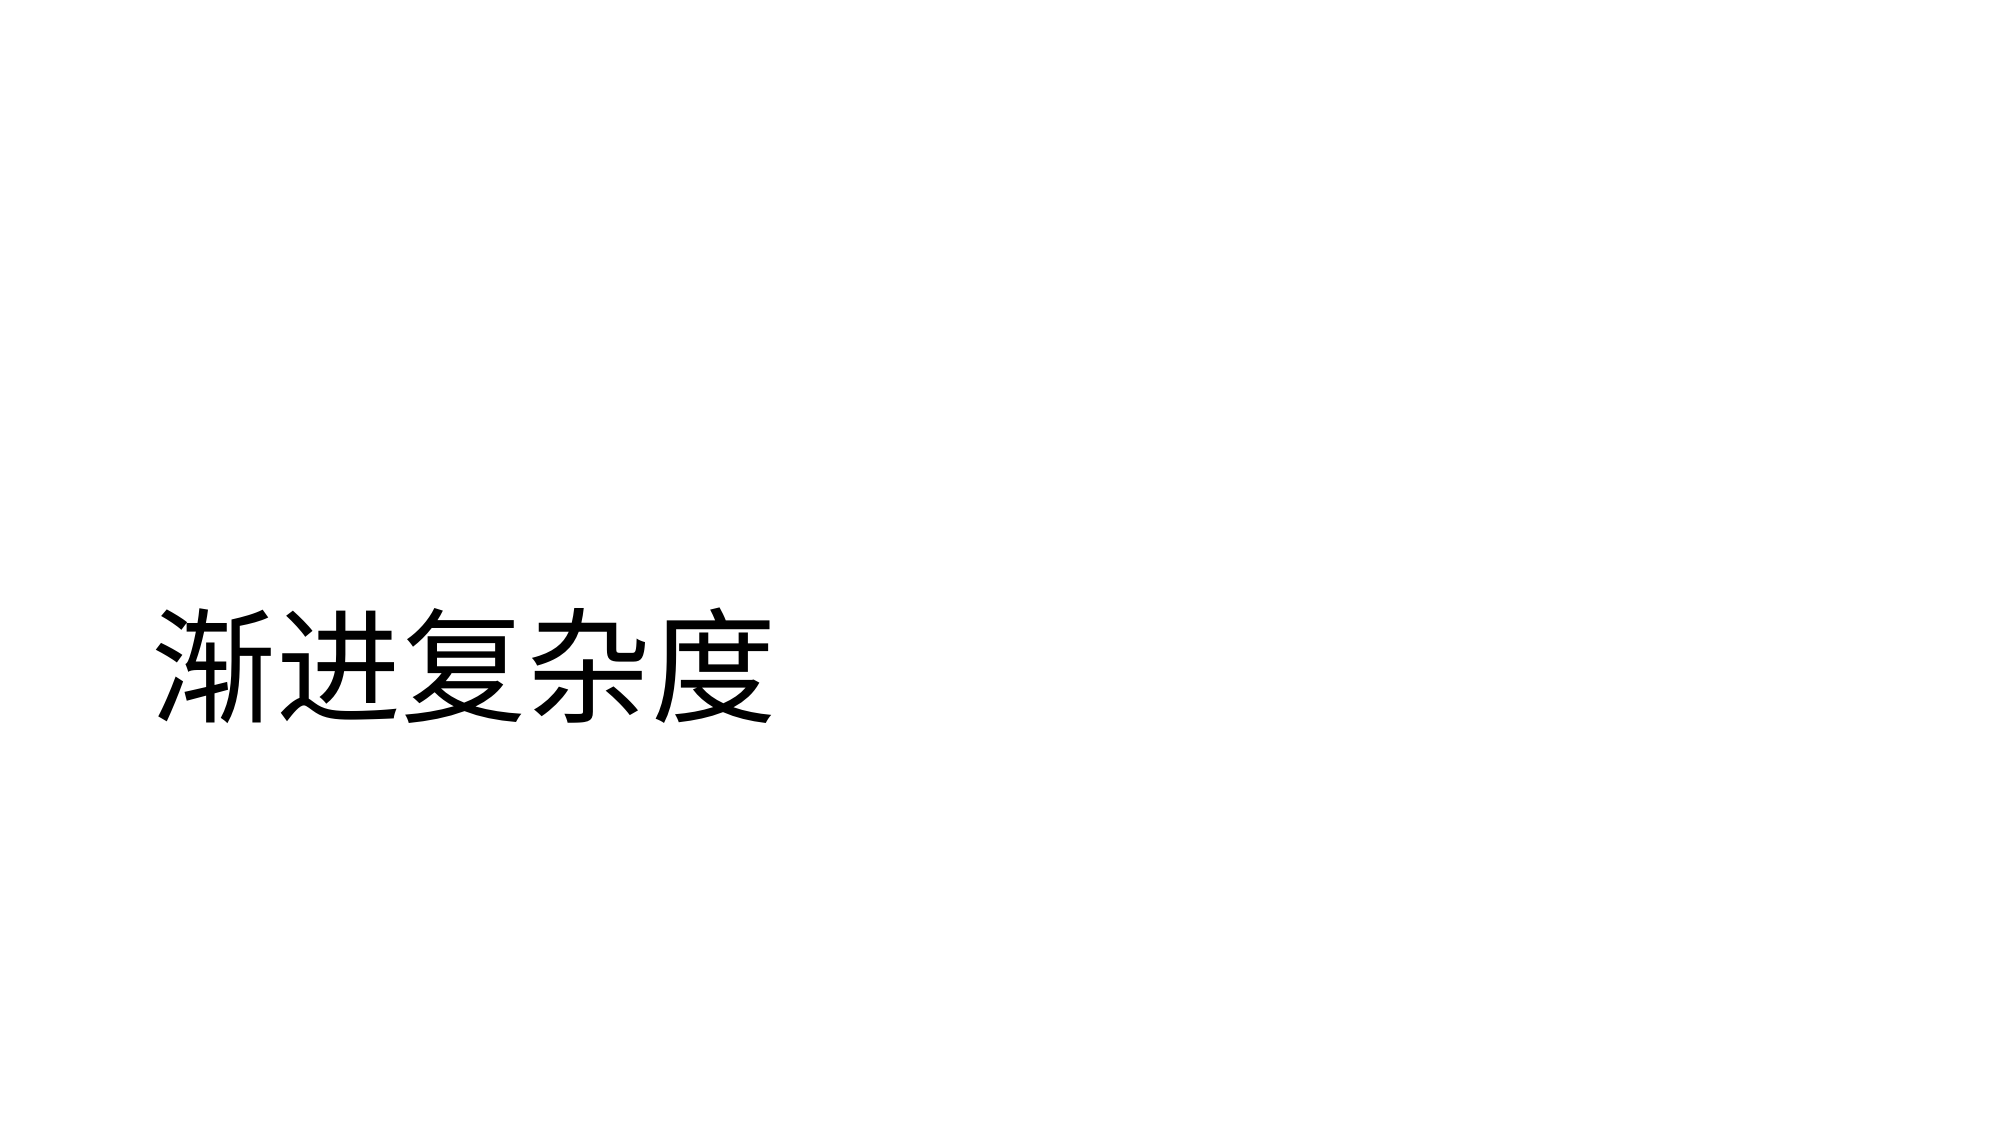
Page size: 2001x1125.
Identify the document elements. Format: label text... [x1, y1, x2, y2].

title 渐进复杂度 [136, 280, 1862, 749]
